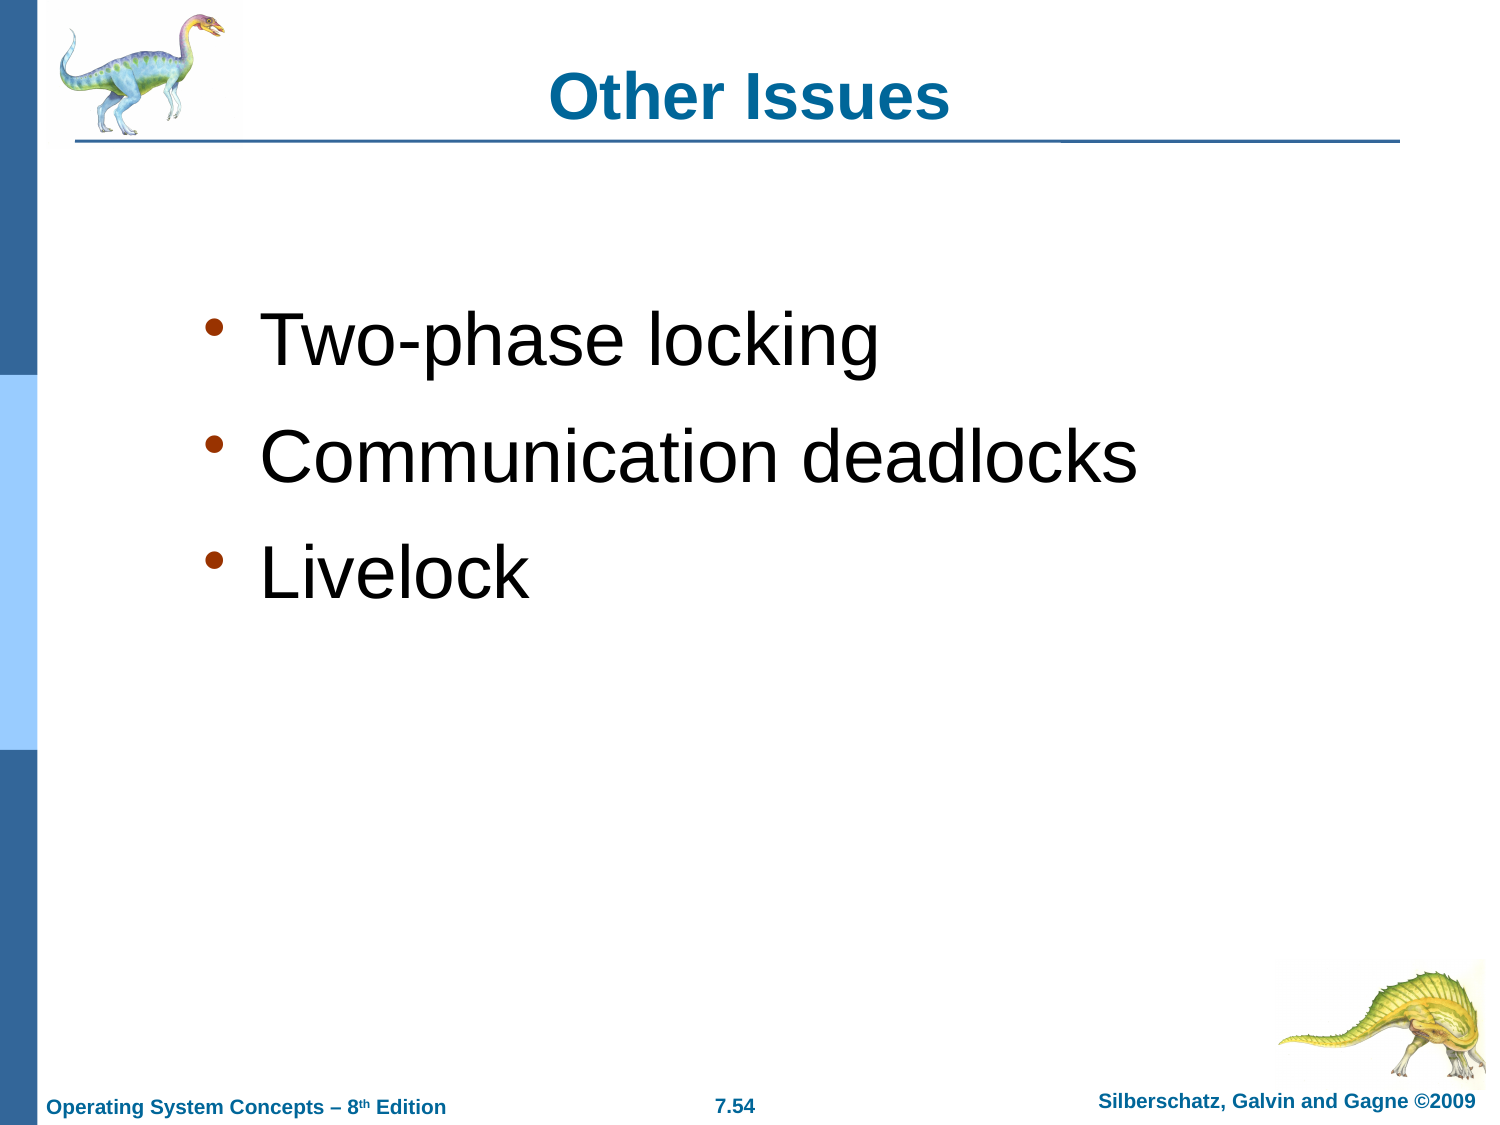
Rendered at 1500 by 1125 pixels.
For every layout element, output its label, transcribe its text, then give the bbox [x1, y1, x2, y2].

title Other Issues [74, 45, 1426, 141]
picture [1275, 959, 1486, 1090]
picture [46, 0, 243, 149]
list Two-phase locking Communication deadlocks Livelock [187, 283, 1434, 1013]
